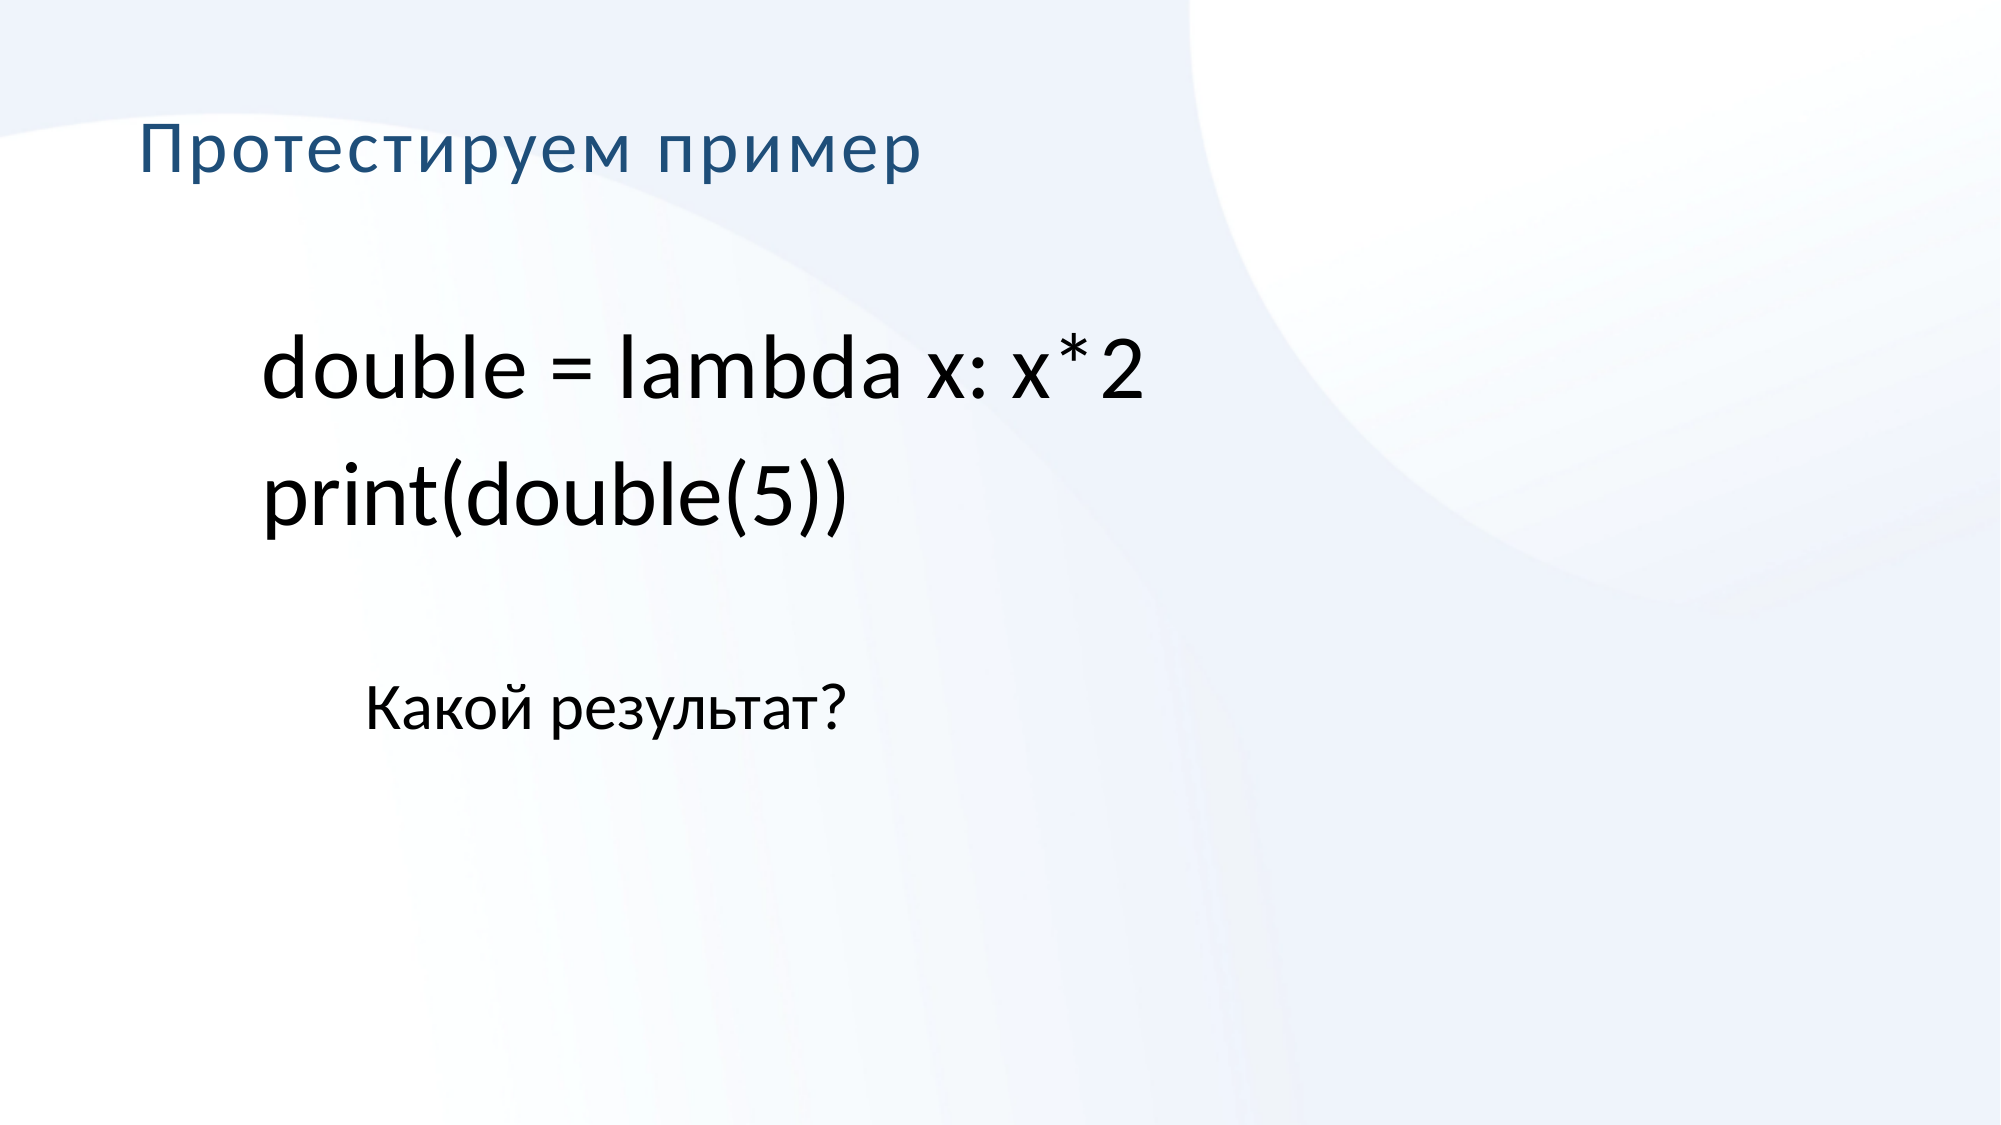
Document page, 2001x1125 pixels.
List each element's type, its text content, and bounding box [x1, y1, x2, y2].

picture [0, 0, 2001, 1125]
title Протестируем пример [136, 47, 1553, 237]
text_box double = lambda x: x*2 print(double(5)) Какой результат? [260, 289, 1297, 744]
